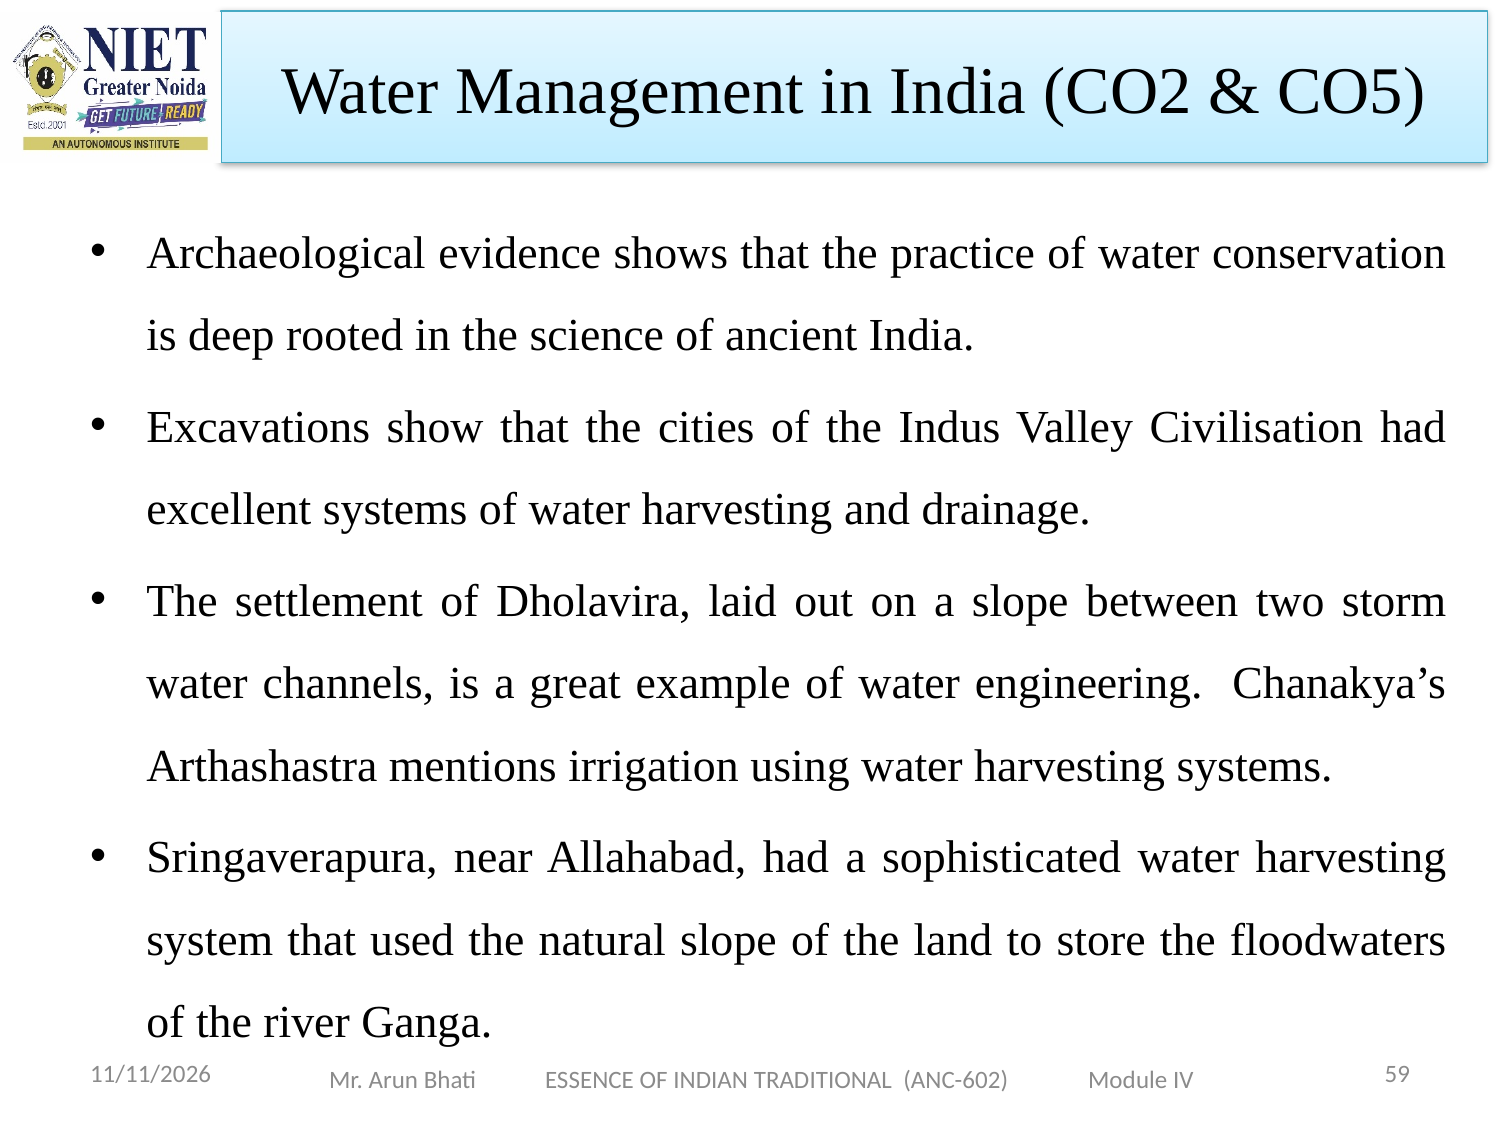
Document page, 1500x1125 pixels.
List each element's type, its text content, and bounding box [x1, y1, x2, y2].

footer Mr. Arun Bhati ESSENCE OF INDIAN TRADITIONAL (ANC-602) Module IV [237, 1042, 1288, 1115]
picture [0, 11, 222, 163]
list Archaeological evidence shows that the practice of water conservation is deep rooted in the science of ancient India. Excavations show that the cities of the Indus Valley Civilisation had excellent systems of water harvesting and drainage. The settlement of Dholavira, laid out on a slope between two storm water channels, is a great example of water engineering. Chanakya’s Arthashastra mentions irrigation using water harvesting systems. Sringaverapura, near Allahabad, had a sophisticated water harvesting system that used the natural slope of the land to store the floodwaters of the river Ganga. [75, 187, 1463, 1063]
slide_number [75, 1042, 237, 1103]
slide_number 59 [1287, 1042, 1425, 1103]
text_box Water Management in India (CO2 & CO5) [220, 10, 1488, 163]
